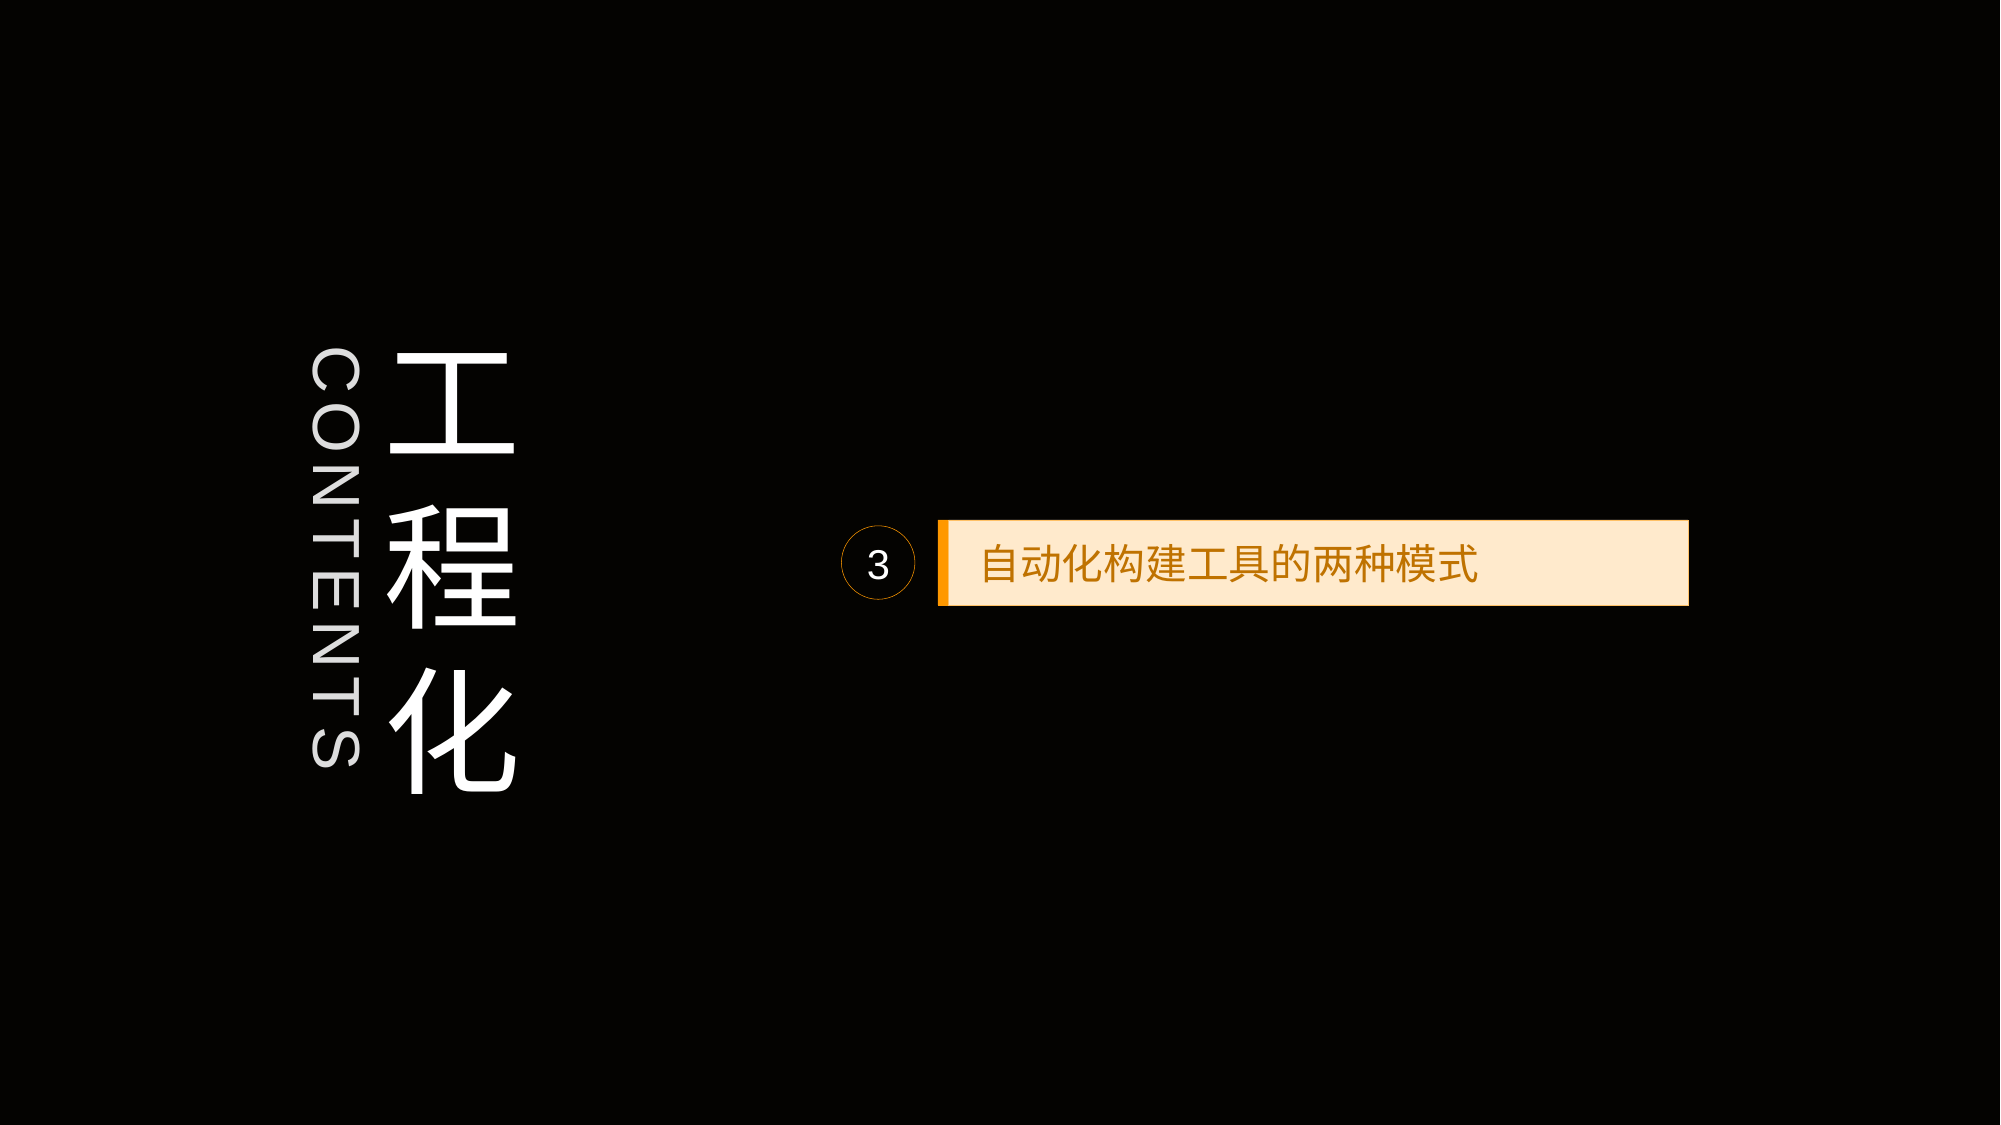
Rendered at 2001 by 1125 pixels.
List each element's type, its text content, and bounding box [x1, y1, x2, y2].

text_box CONTENTS [293, 254, 388, 861]
text_box 工程化 [388, 337, 571, 790]
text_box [841, 519, 1688, 605]
